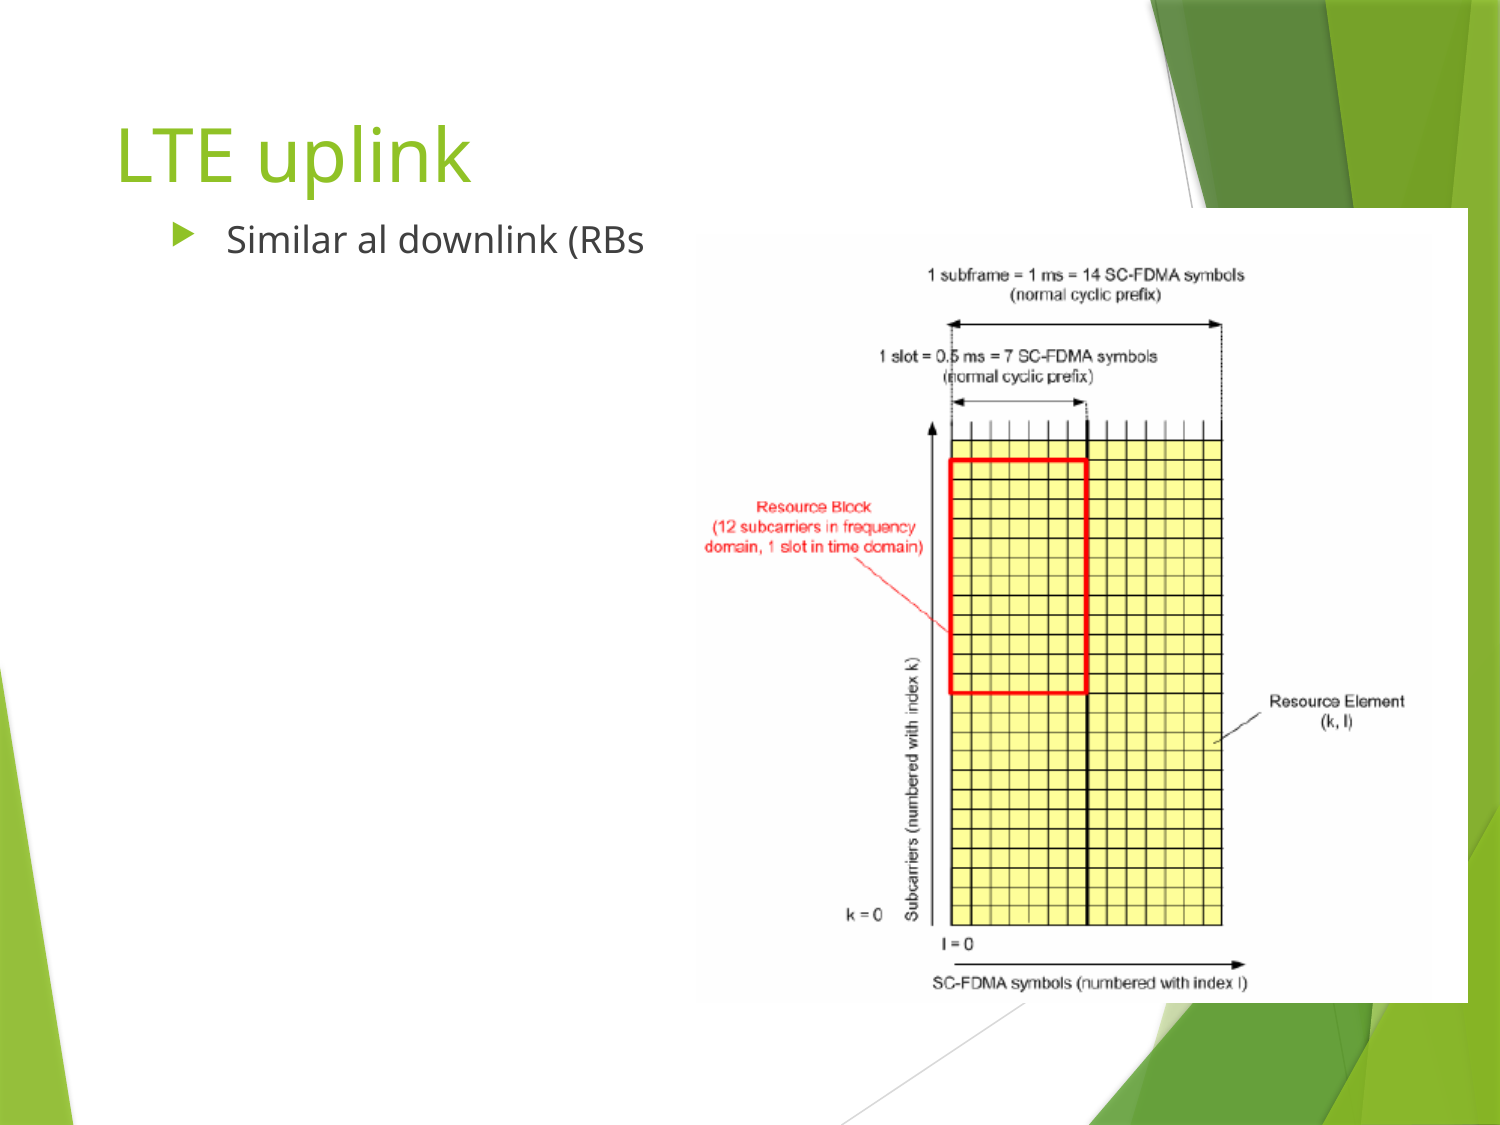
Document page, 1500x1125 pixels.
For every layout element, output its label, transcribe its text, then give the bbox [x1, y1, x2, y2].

picture [643, 207, 1469, 1003]
list Similar al downlink (RBs) [155, 208, 641, 798]
title LTE uplink [99, 99, 1142, 317]
